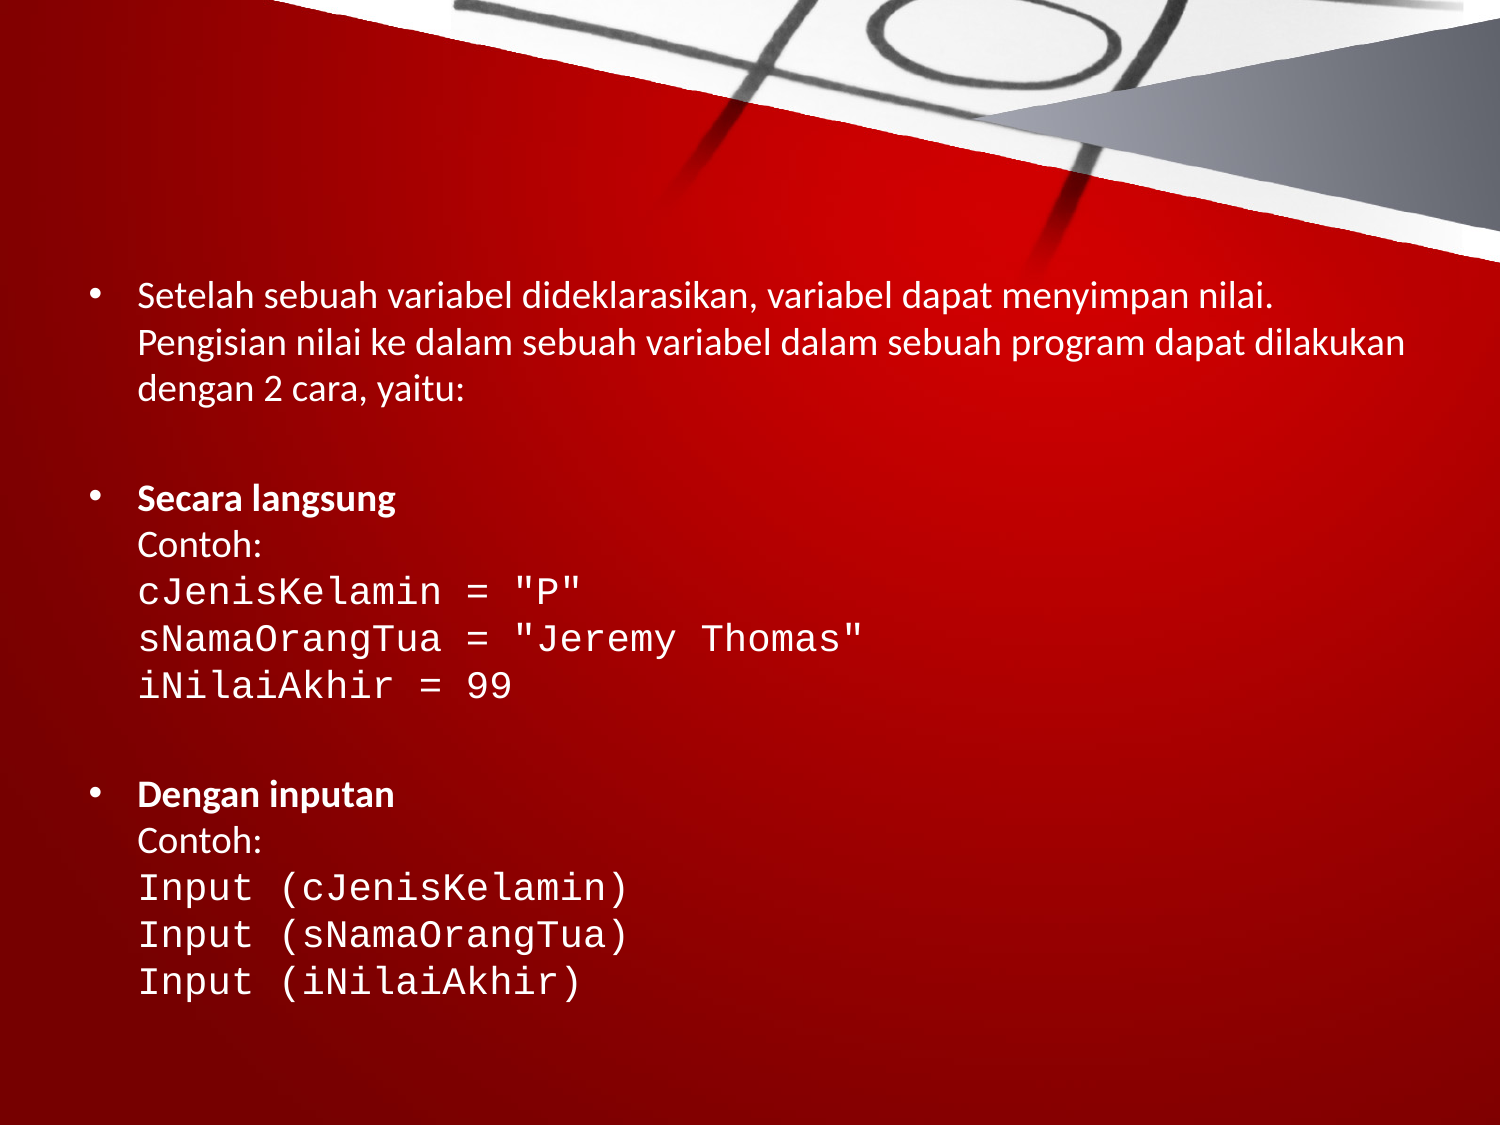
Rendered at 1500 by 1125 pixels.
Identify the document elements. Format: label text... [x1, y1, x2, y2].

picture [0, 0, 1500, 1125]
list Setelah sebuah variabel dideklarasikan, variabel dapat menyimpan nilai. Pengisian nilai ke dalam sebuah variabel dalam sebuah program dapat dilakukan dengan 2 cara, yaitu: Secara langsung Contoh: cJenisKelamin = "P" sNamaOrangTua = "Jeremy Thomas" iNilaiAkhir = 99 Dengan inputan Contoh: Input (cJenisKelamin) Input (sNamaOrangTua) Input (iNilaiAkhir) [73, 261, 1427, 1011]
